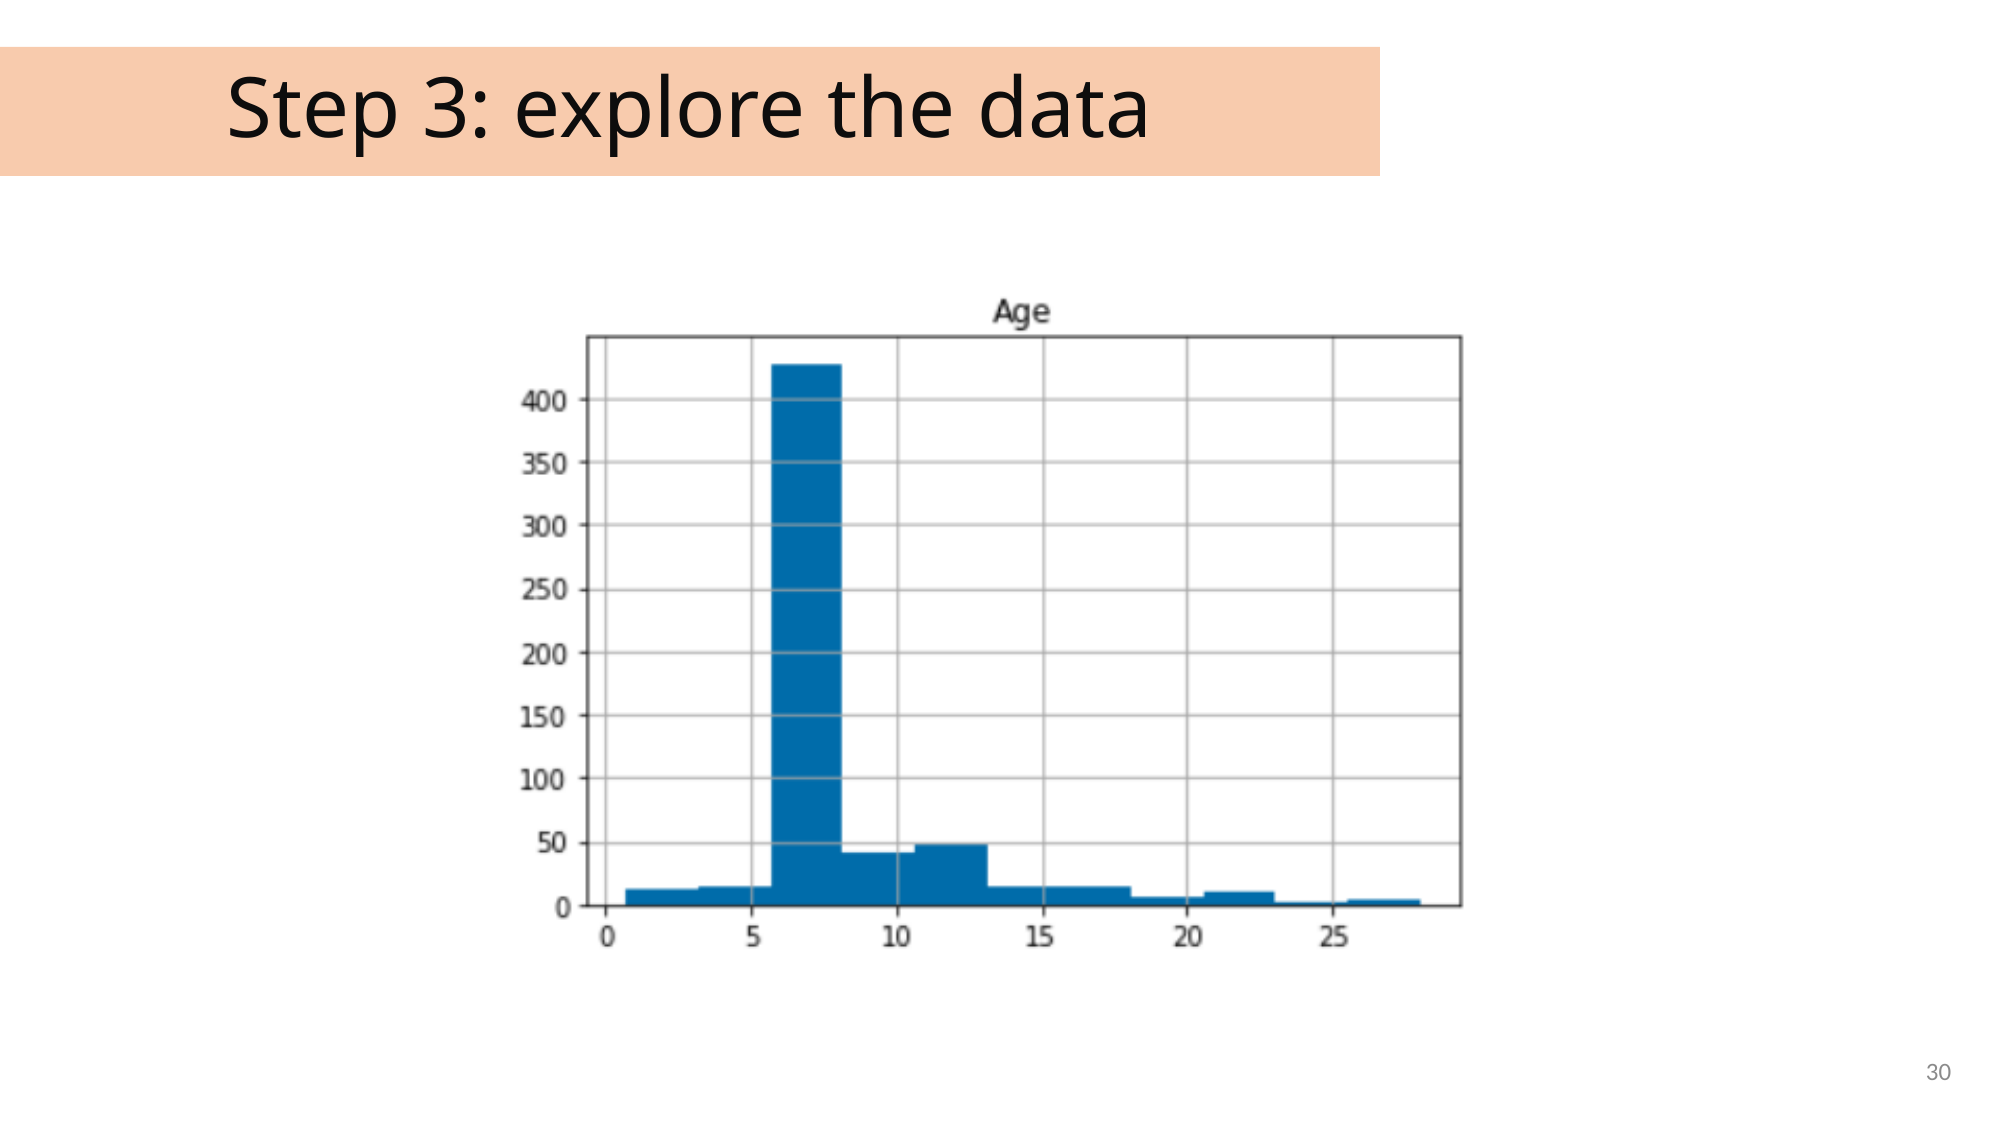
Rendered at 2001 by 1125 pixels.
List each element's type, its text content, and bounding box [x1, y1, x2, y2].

picture [505, 287, 1495, 970]
slide_number 30 [1516, 1040, 1967, 1101]
text_box Step 3: explore the data [0, 46, 1380, 176]
